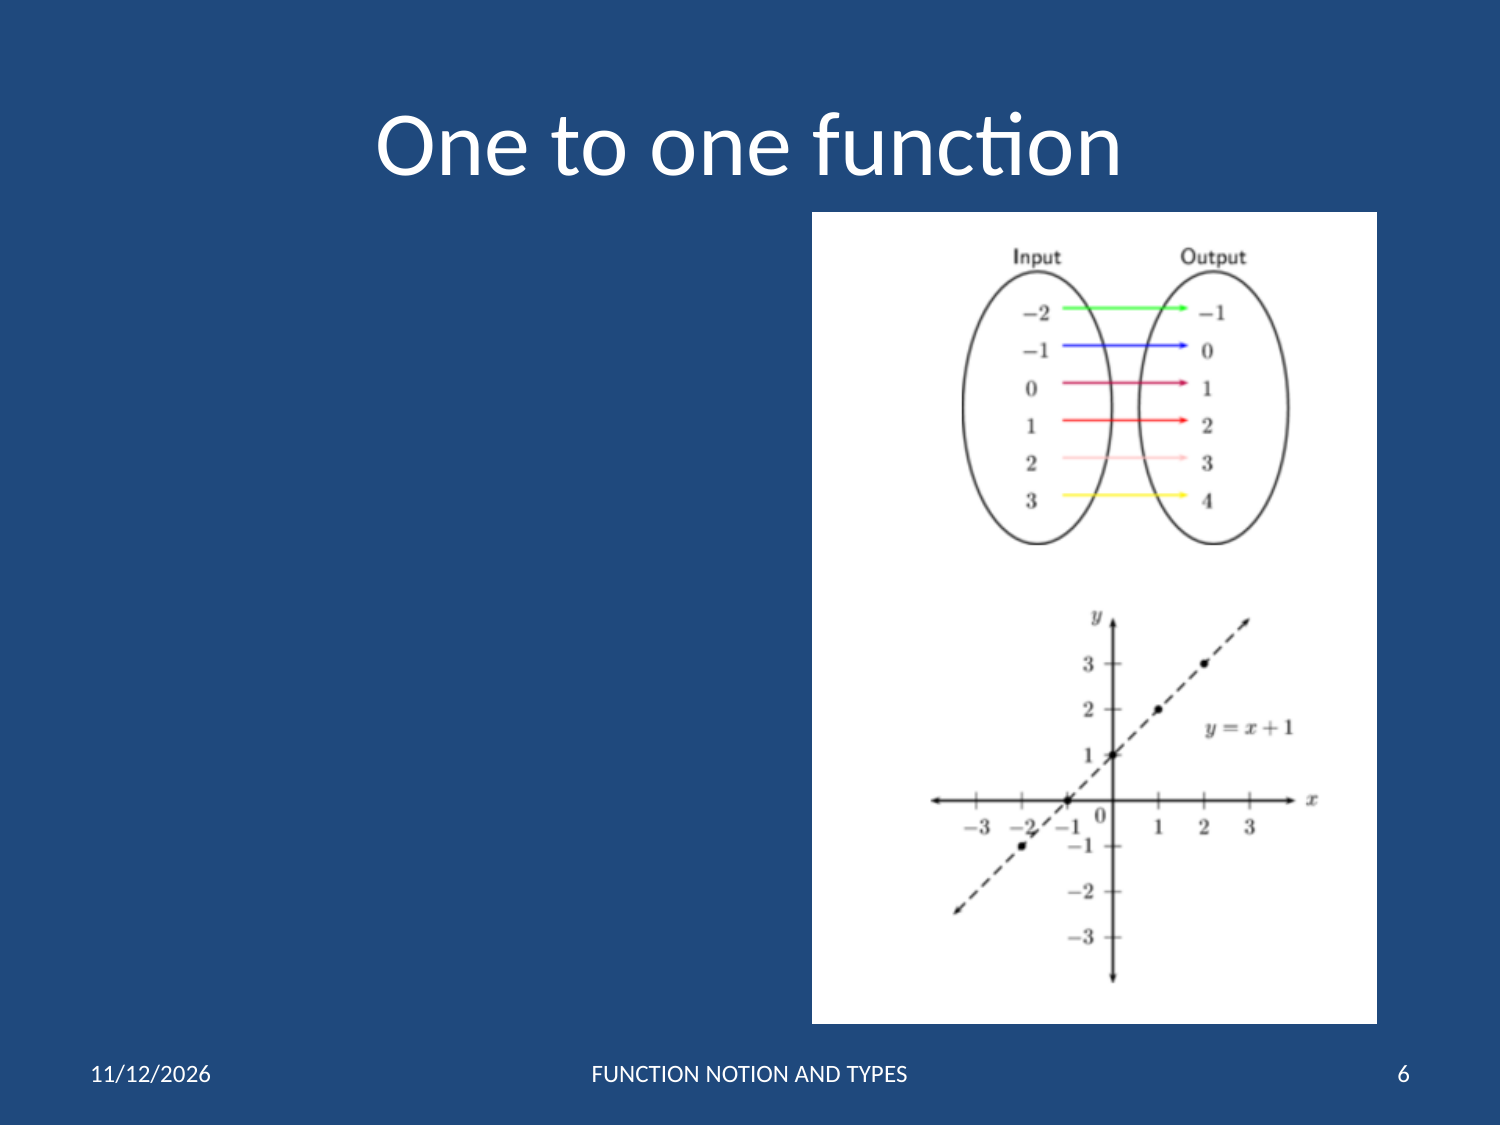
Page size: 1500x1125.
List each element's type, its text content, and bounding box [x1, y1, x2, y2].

title One to one function [75, 45, 1425, 233]
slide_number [75, 1042, 425, 1103]
picture [812, 212, 1377, 1024]
footer FUNCTION NOTION AND TYPES [512, 1042, 988, 1103]
slide_number 6 [1074, 1042, 1425, 1103]
